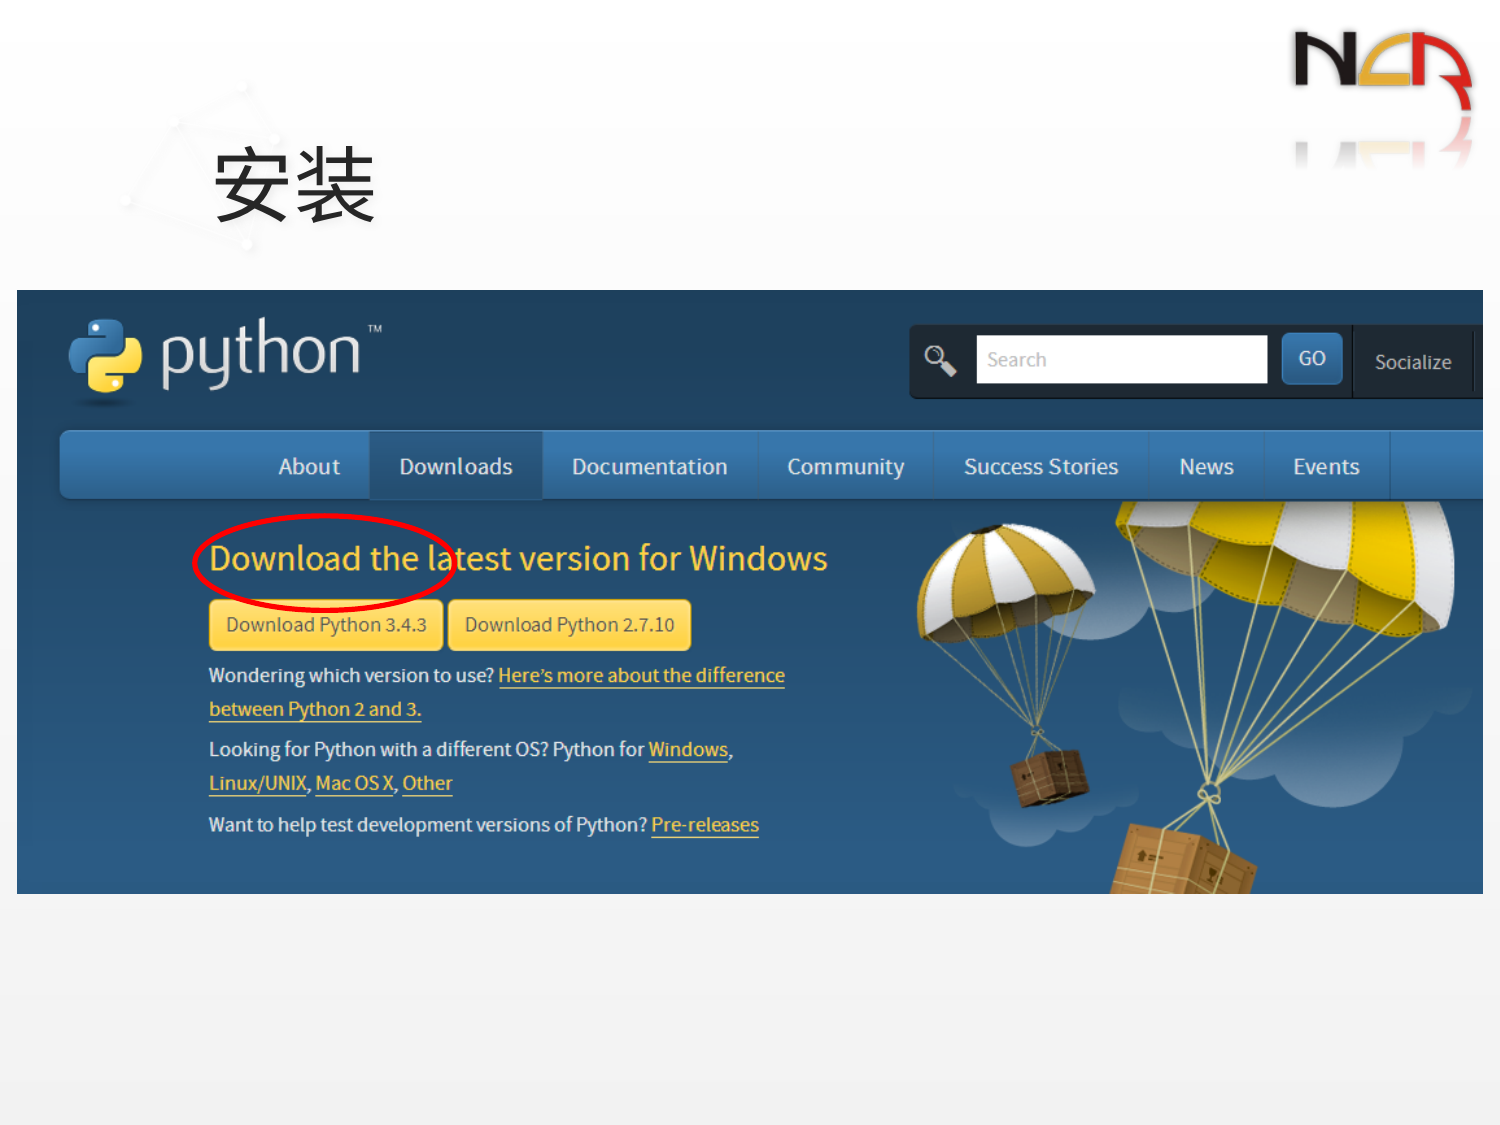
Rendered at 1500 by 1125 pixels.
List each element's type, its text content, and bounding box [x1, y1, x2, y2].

picture [1281, 0, 1488, 229]
picture [111, 64, 314, 268]
text_box 安装 [318, 125, 393, 241]
picture [17, 290, 1483, 895]
